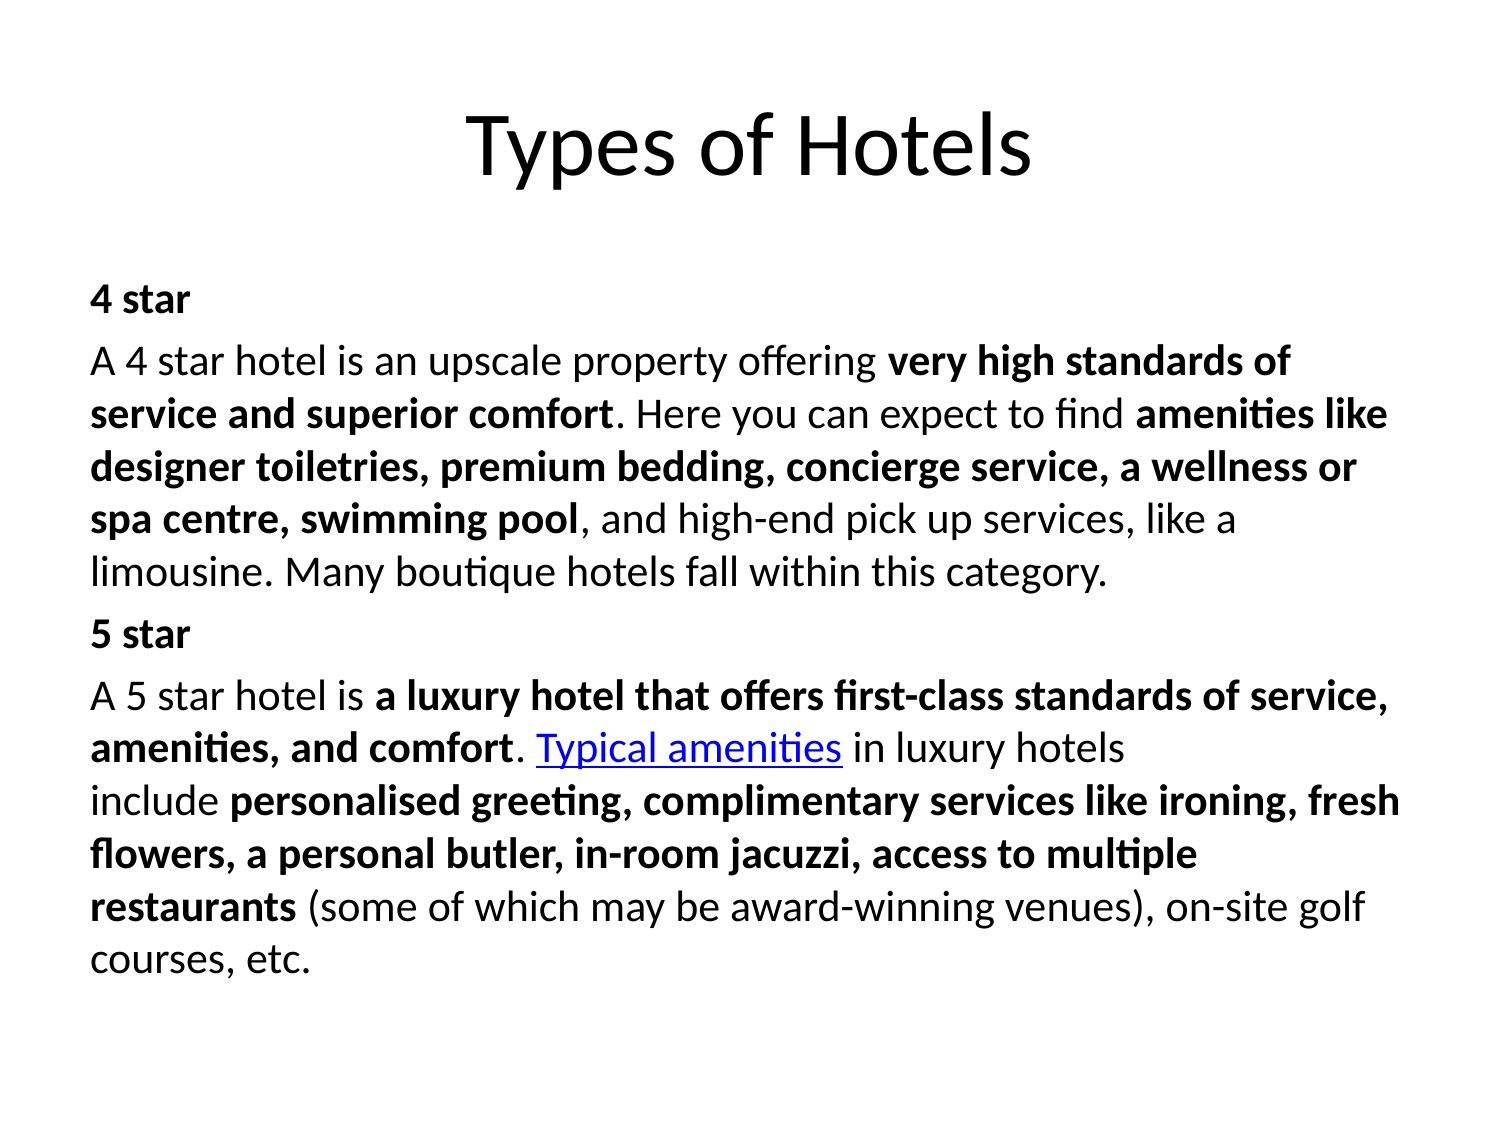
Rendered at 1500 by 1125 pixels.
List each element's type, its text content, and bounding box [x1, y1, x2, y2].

list 4 star A 4 star hotel is an upscale property offering very high standards of service and superior comfort. Here you can expect to find amenities like designer toiletries, premium bedding, concierge service, a wellness or spa centre, swimming pool, and high-end pick up services, like a limousine. Many boutique hotels fall within this category. 5 star A 5 star hotel is a luxury hotel that offers first-class standards of service, amenities, and comfort. Typical amenities in luxury hotels include personalised greeting, complimentary services like ironing, fresh flowers, a personal butler, in-room jacuzzi, access to multiple restaurants (some of which may be award-winning venues), on-site golf courses, etc. [75, 262, 1425, 1005]
title Types of Hotels [75, 45, 1425, 233]
